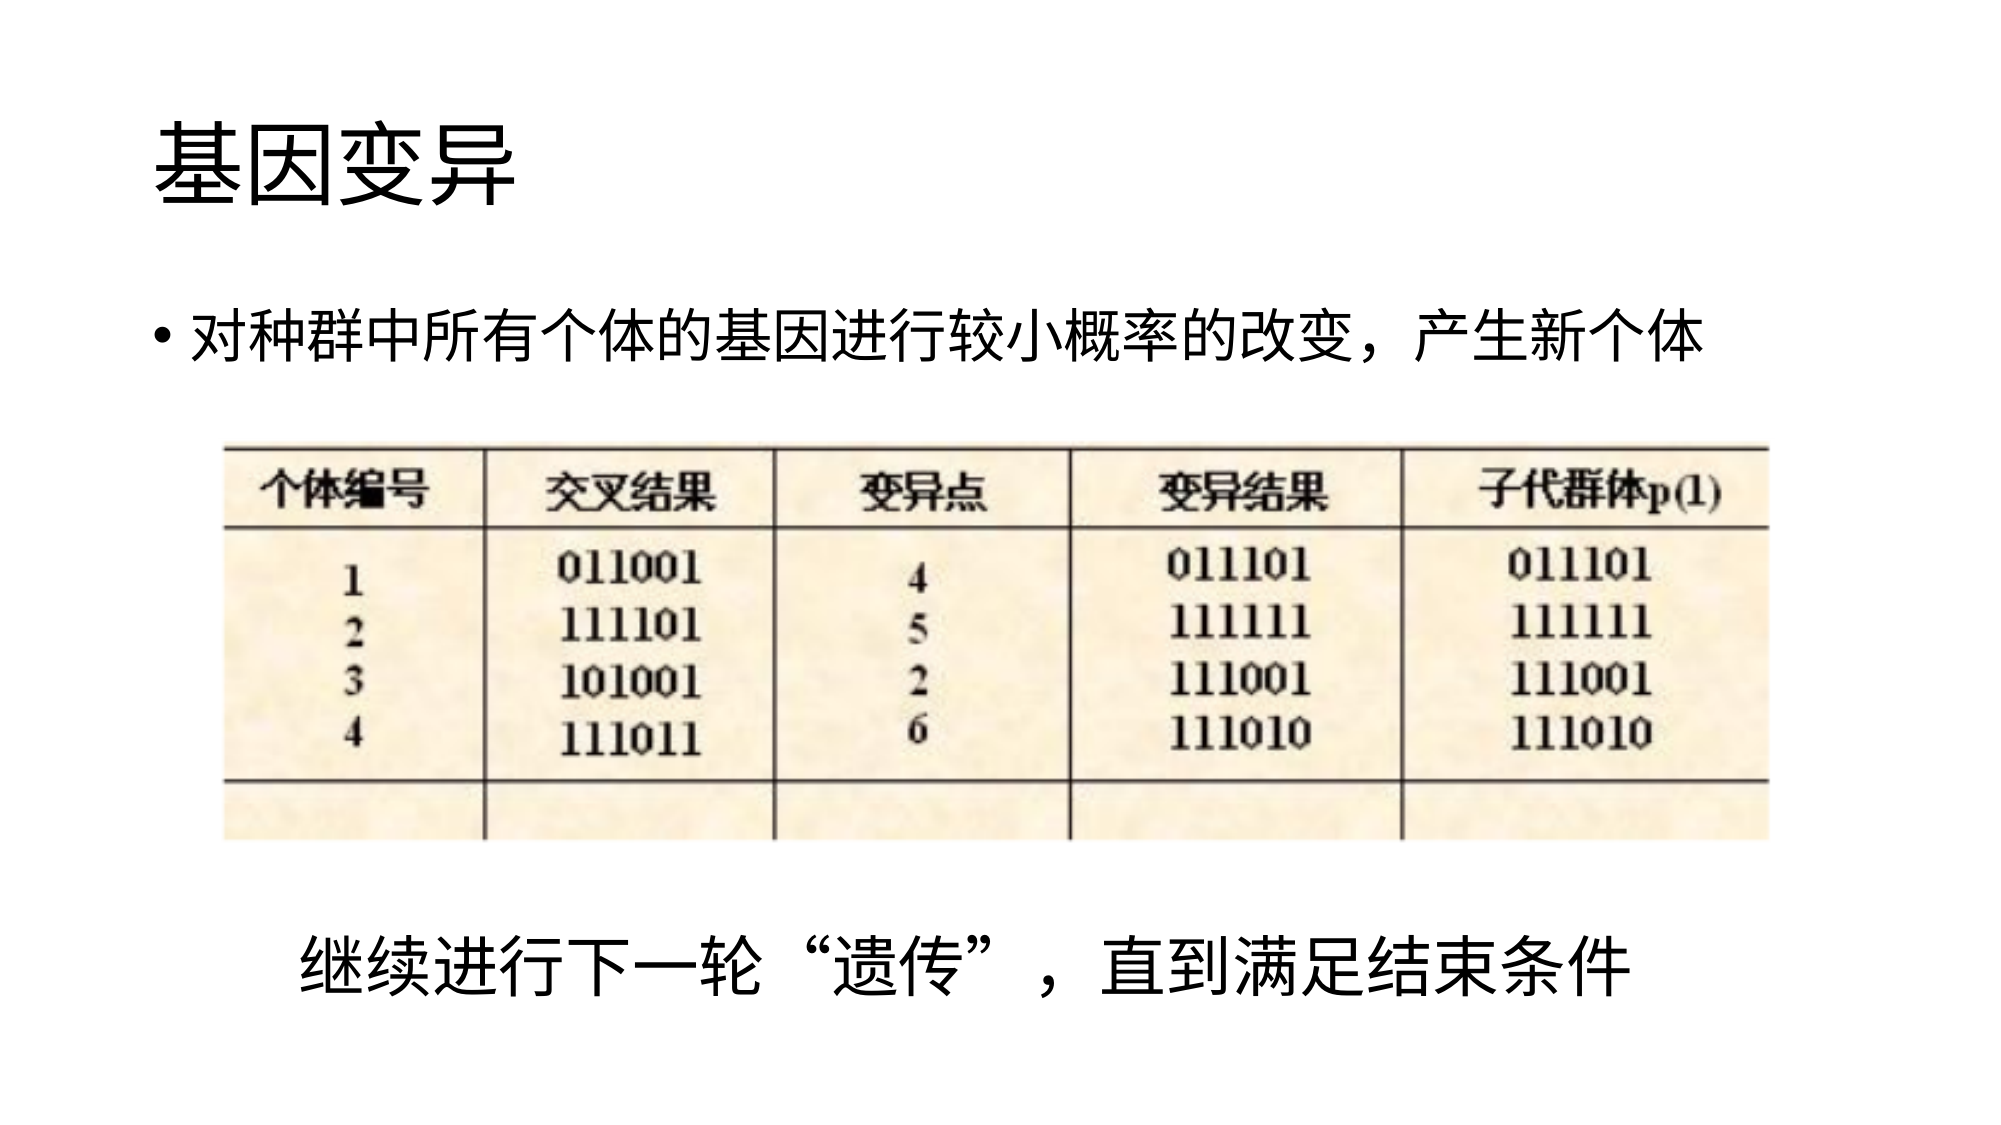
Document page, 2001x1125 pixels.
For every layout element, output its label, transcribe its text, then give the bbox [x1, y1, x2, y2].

picture [217, 437, 1775, 845]
title 基因变异 [137, 59, 1863, 278]
list 对种群中所有个体的基因进行较小概率的改变，产生新个体 [137, 299, 1863, 1014]
text_box 继续进行下一轮“遗传”，直到满足结束条件 [283, 917, 1649, 1013]
